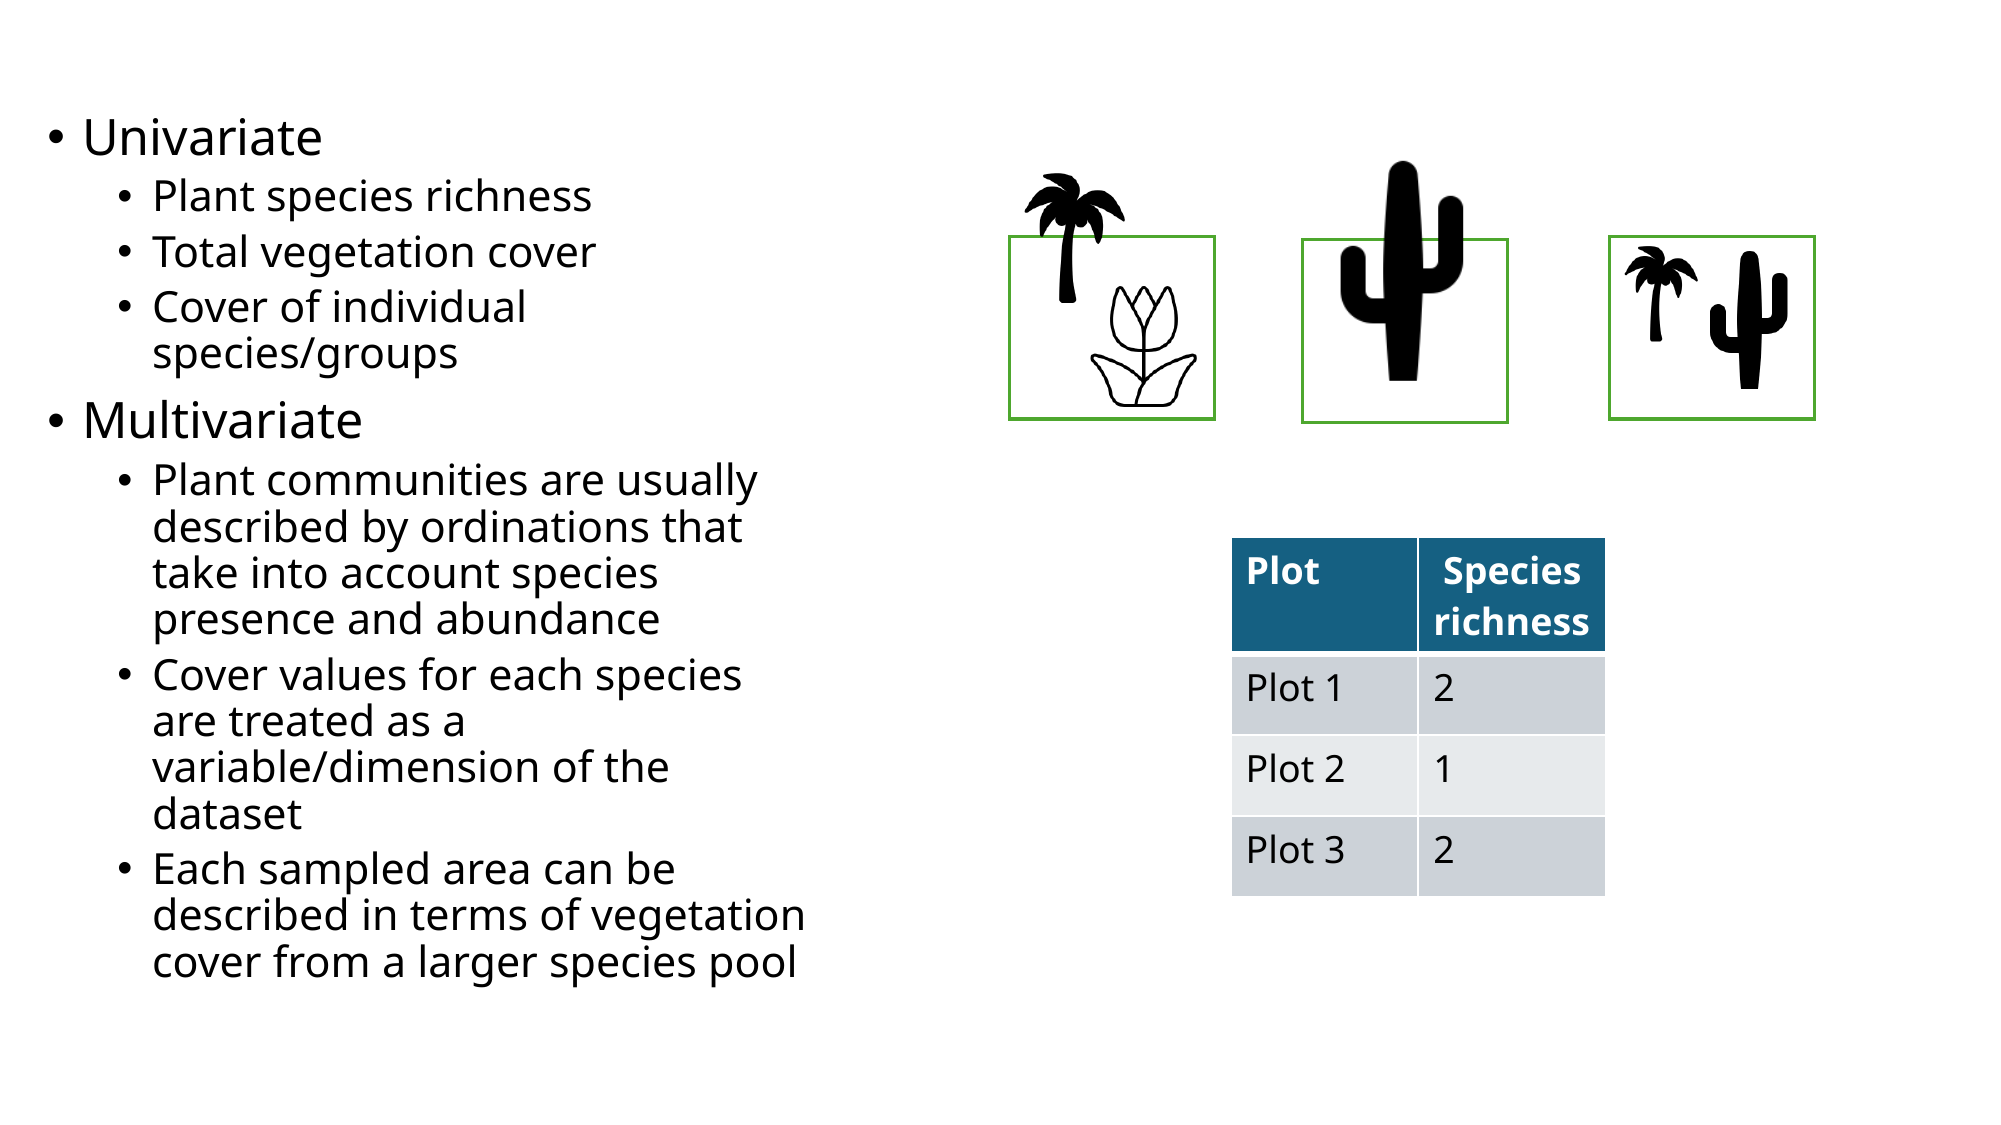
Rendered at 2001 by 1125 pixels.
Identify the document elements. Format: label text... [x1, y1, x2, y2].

picture [1282, 150, 1523, 391]
text_box [1608, 235, 1816, 243]
text_box [1151, 235, 1216, 270]
picture [999, 160, 1220, 422]
text_box Univariate Plant species richness Total vegetation cover Cover of individual species/groups Multivariate Plant communities are usually described by ordinations that take into account species presence and abundance Cover values for each species are treated as a variable/dimension of the dataset Each sampled area can be described in terms of vegetation cover from a larger species pool [32, 104, 823, 1051]
table_cell 2 [1419, 657, 1605, 734]
table_cell Plot 3 [1232, 817, 1417, 896]
picture [1605, 237, 1825, 395]
table_cell Plot 1 [1232, 657, 1417, 734]
table_header Species richness [1419, 538, 1605, 651]
text_box [1008, 312, 1068, 421]
table_header Plot [1232, 538, 1417, 651]
table_cell 1 [1419, 736, 1605, 815]
table_cell Plot 2 [1232, 736, 1417, 815]
text_box [1301, 391, 1509, 424]
table_cell 2 [1419, 817, 1605, 896]
text_box [1608, 349, 1816, 421]
